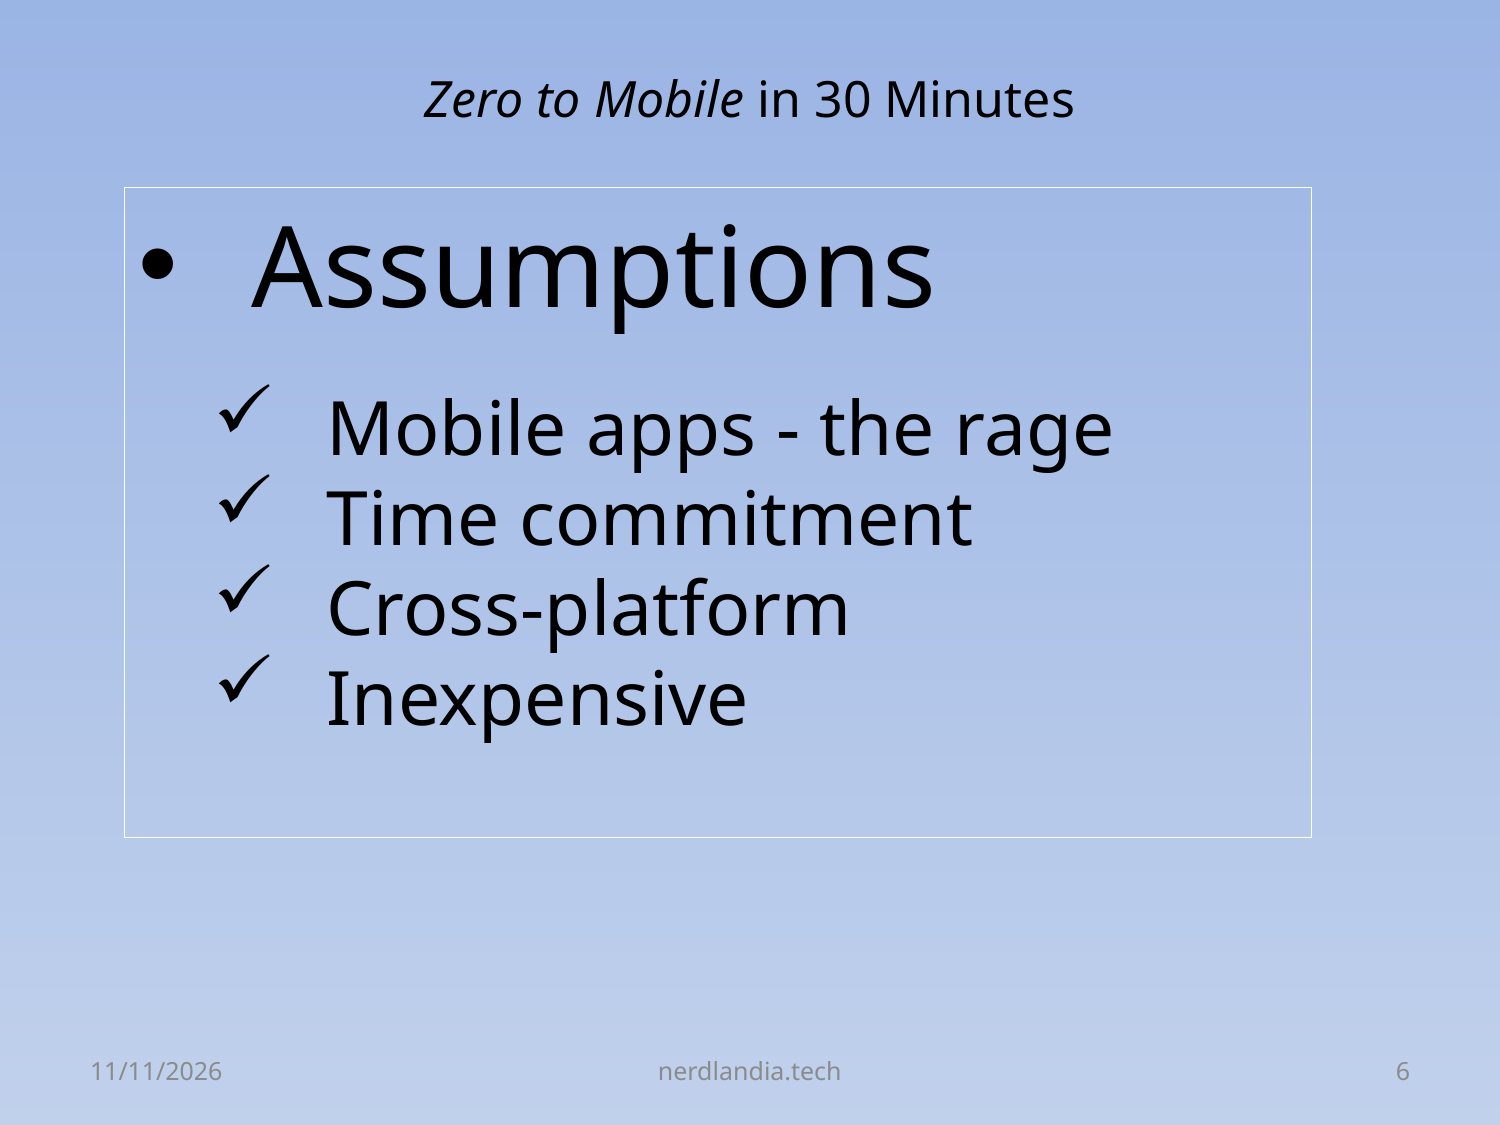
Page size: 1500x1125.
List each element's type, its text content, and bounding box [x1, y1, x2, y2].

slide_number 6 [1074, 1042, 1425, 1103]
title Zero to Mobile in 30 Minutes [75, 45, 1425, 150]
text_box Assumptions Mobile apps - the rage Time commitment Cross-platform Inexpensive [124, 187, 1312, 838]
footer nerdlandia.tech [512, 1042, 988, 1103]
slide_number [75, 1042, 425, 1103]
